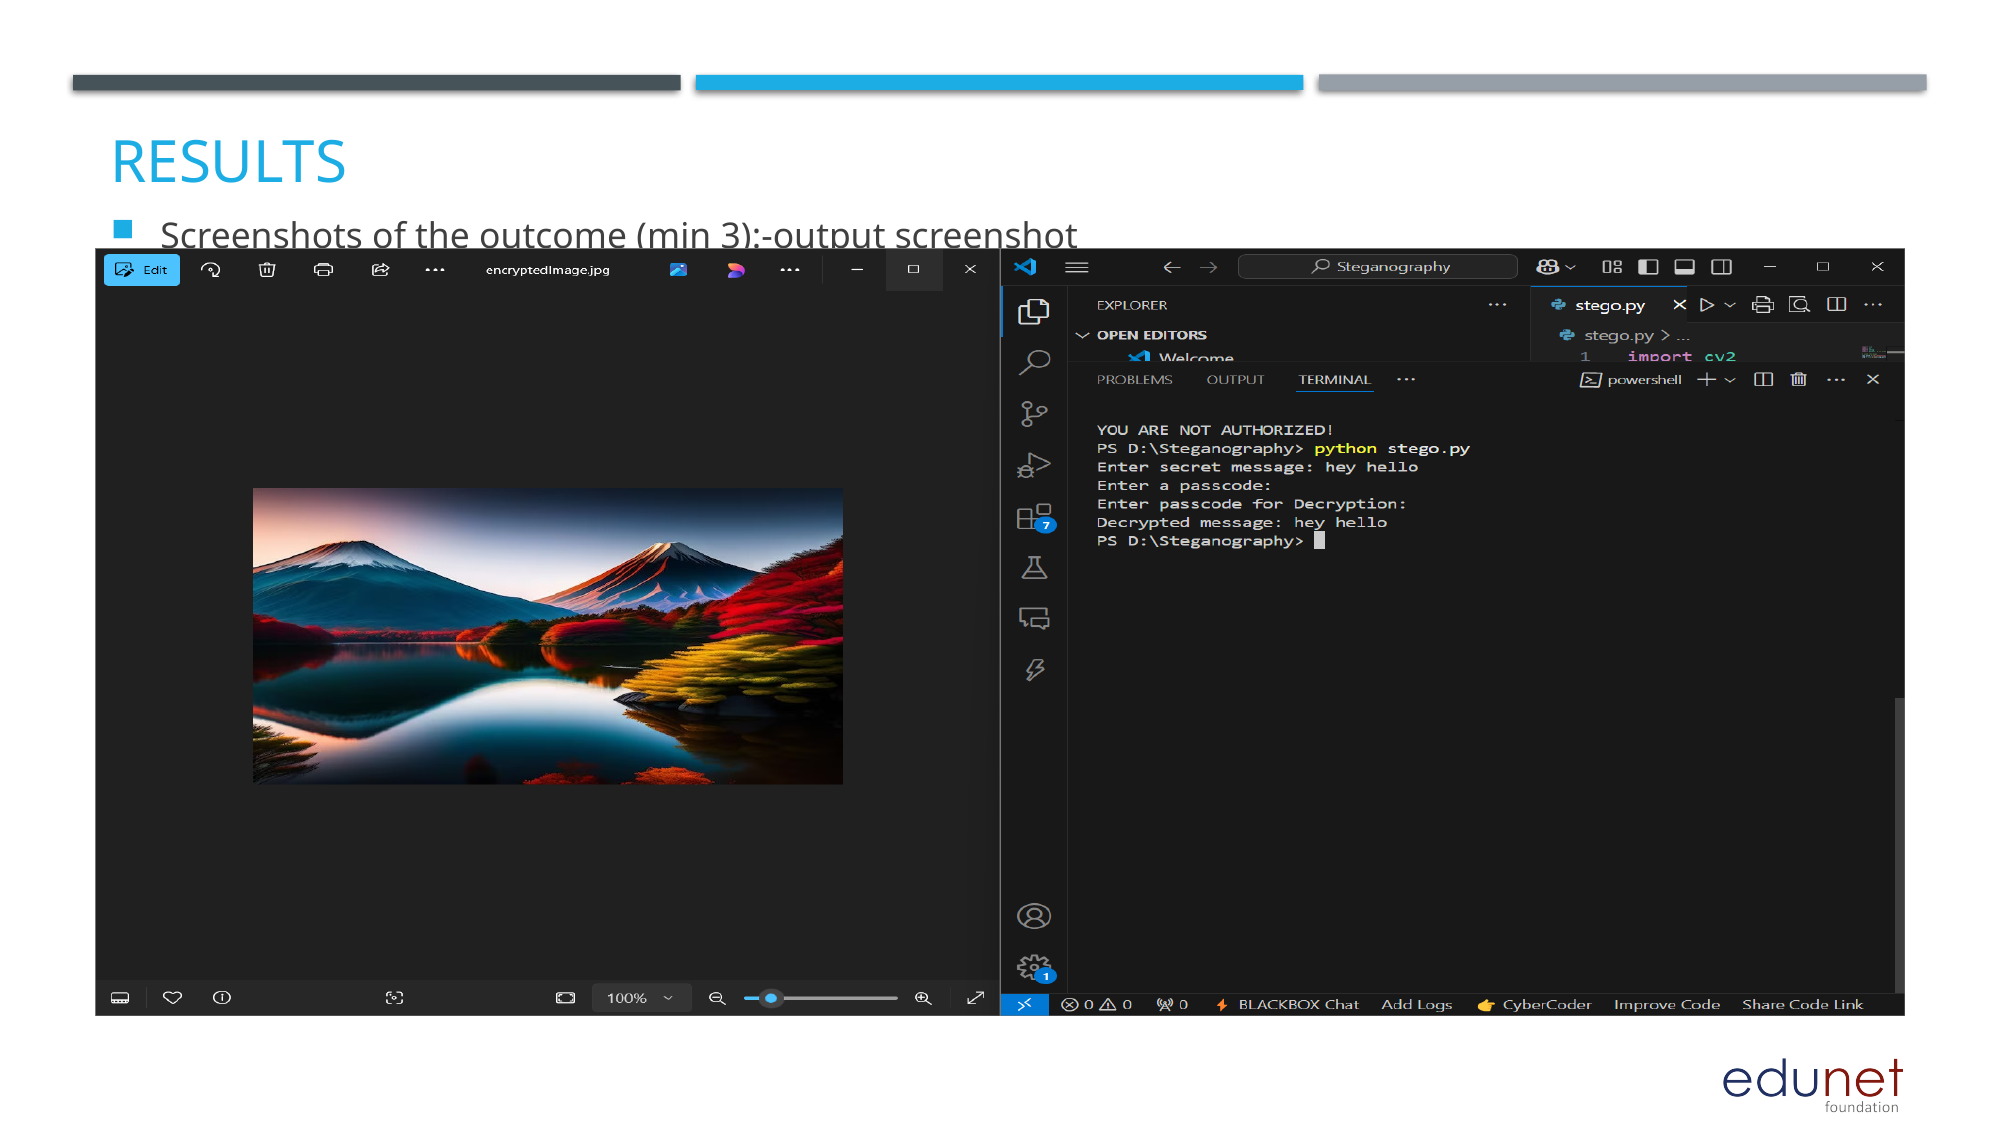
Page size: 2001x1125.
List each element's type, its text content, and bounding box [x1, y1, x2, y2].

list Screenshots of the outcome (min 3):-output screenshot [95, 213, 1905, 248]
title Results [95, 115, 1905, 203]
picture [1719, 1056, 1905, 1116]
picture [94, 248, 1906, 1016]
